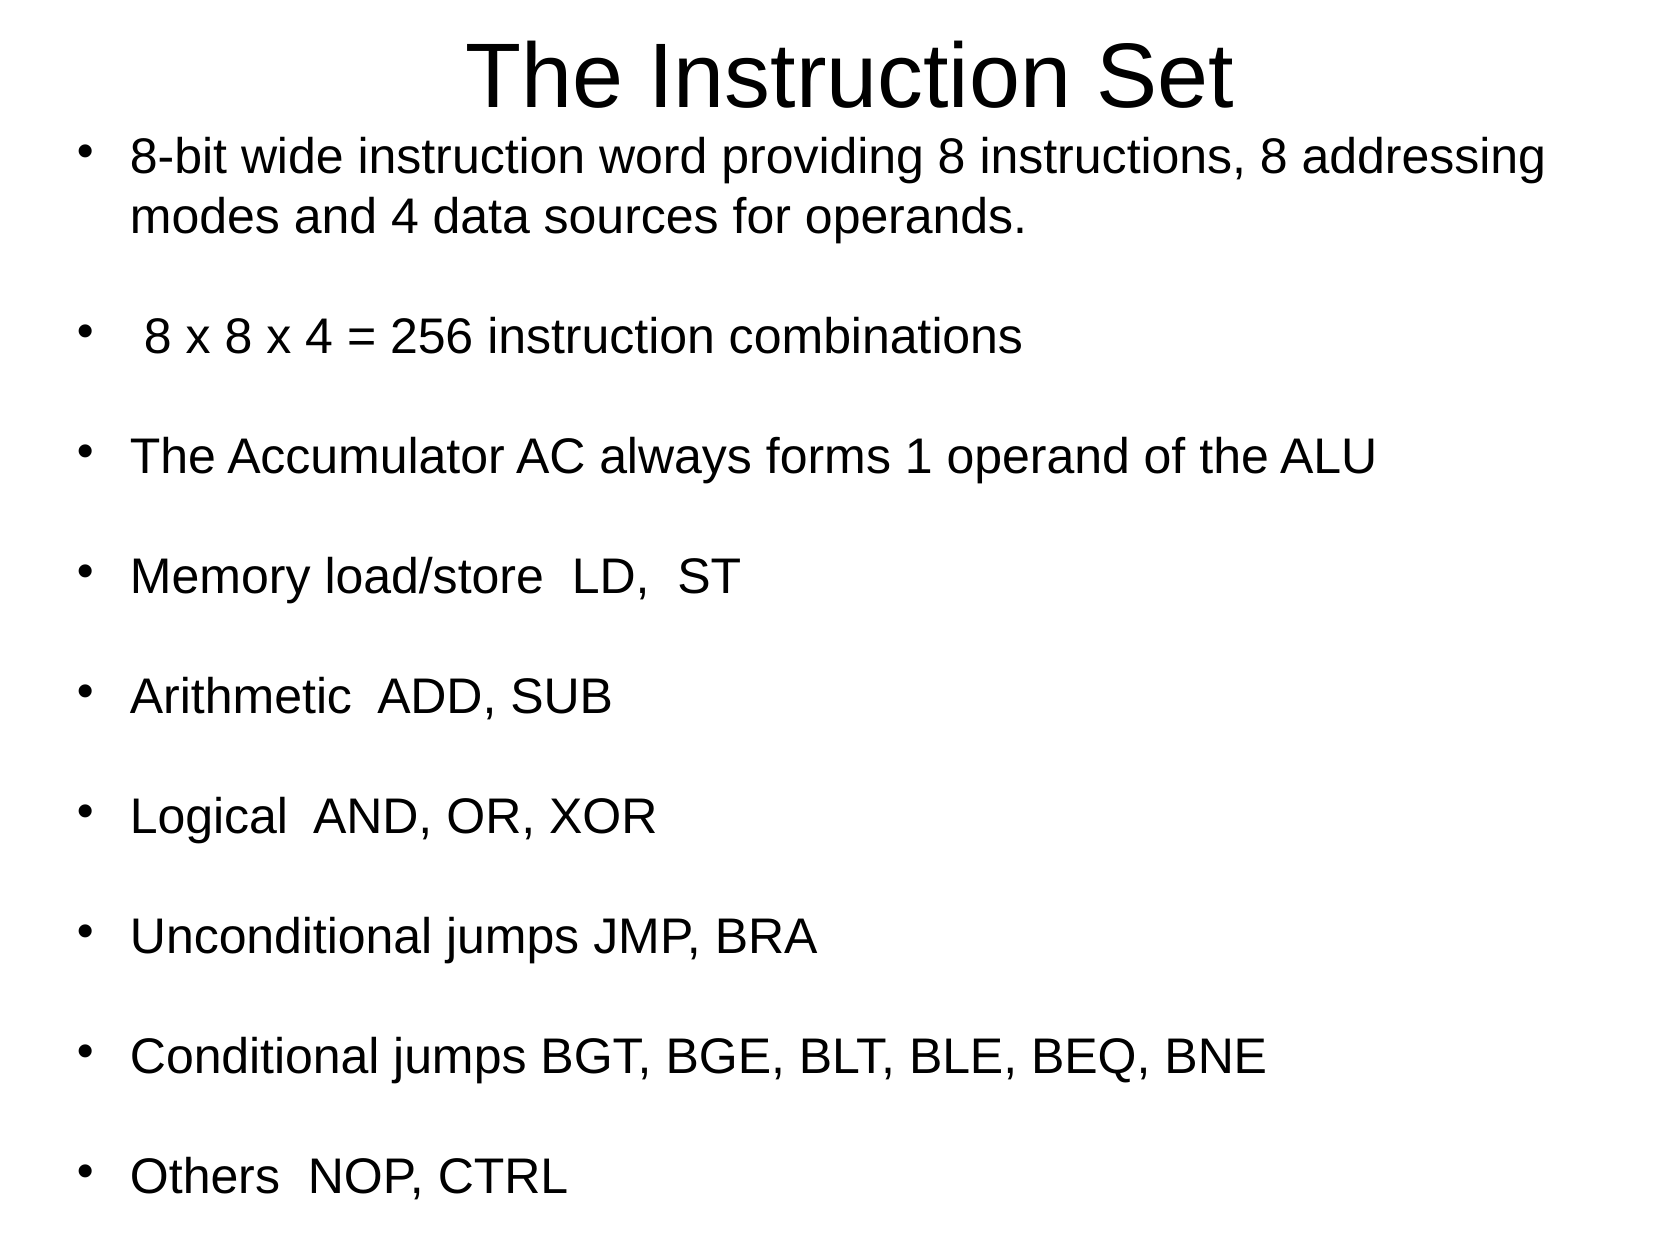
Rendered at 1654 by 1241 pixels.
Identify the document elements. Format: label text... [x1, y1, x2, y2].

text_box 8-bit wide instruction word providing 8 instructions, 8 addressing modes and 4 data sources for operands. 8 x 8 x 4 = 256 instruction combinations The Accumulator AC always forms 1 operand of the ALU Memory load/store LD, ST Arithmetic ADD, SUB Logical AND, OR, XOR Unconditional jumps JMP, BRA Conditional jumps BGT, BGE, BLT, BLE, BEQ, BNE Others NOP, CTRL [59, 123, 1654, 1240]
text_box The Instruction Set [106, 0, 1595, 123]
